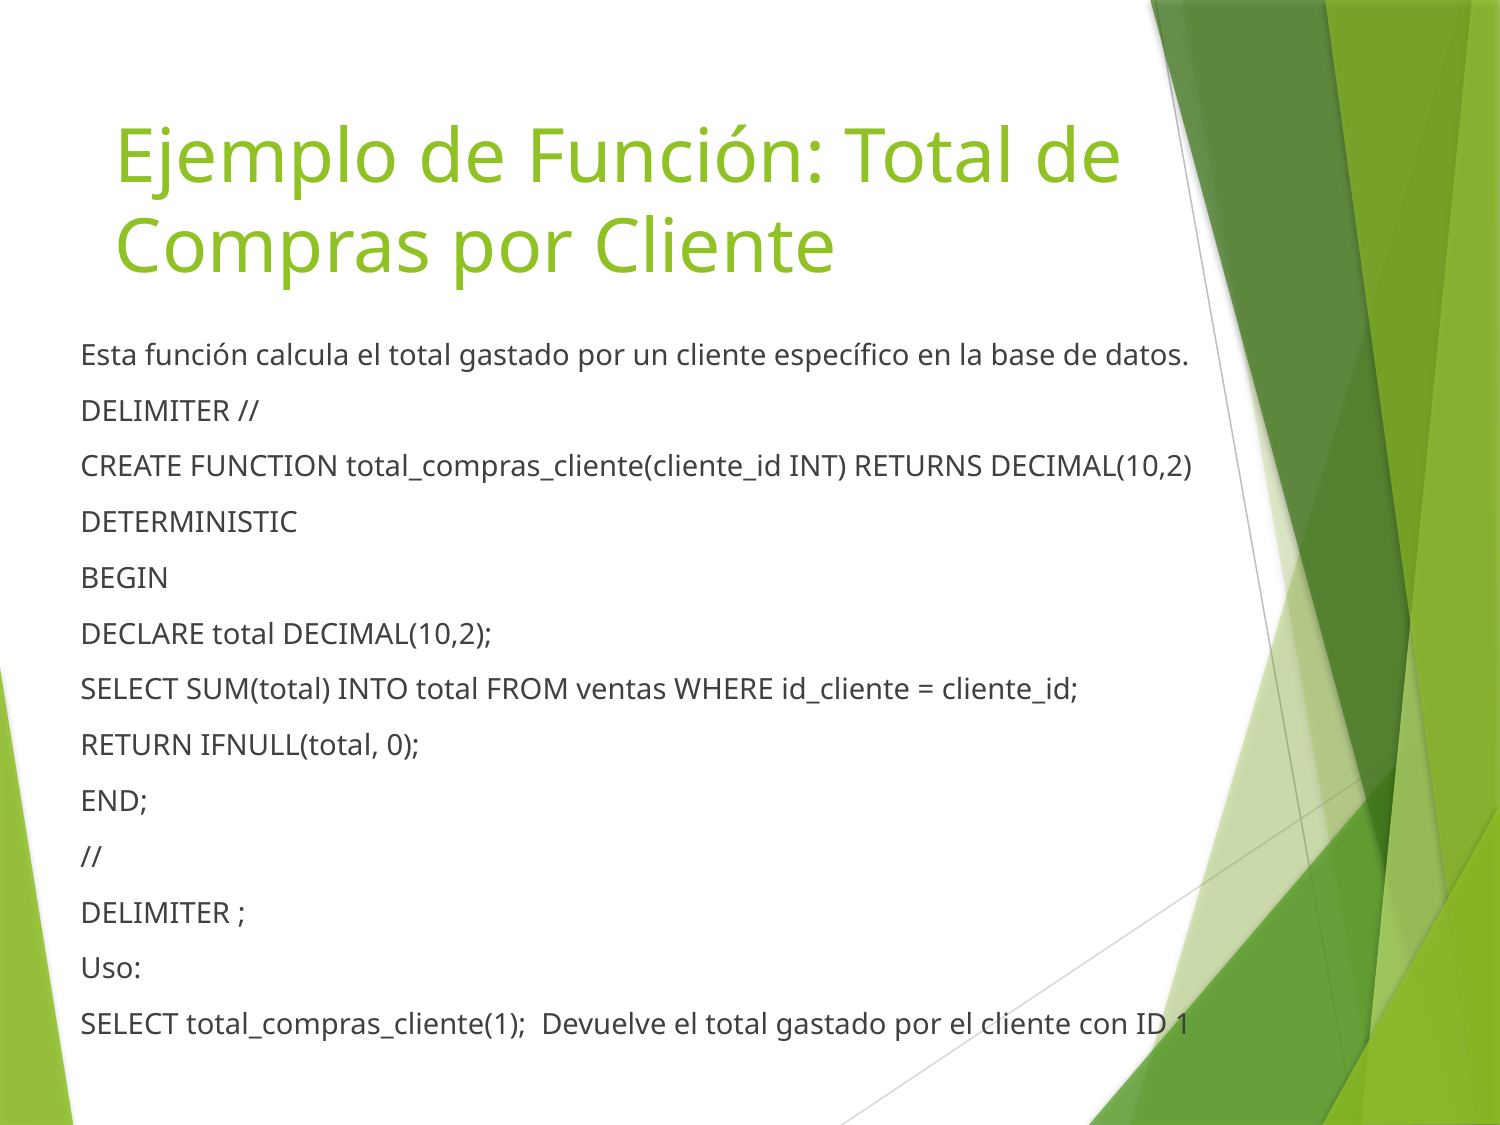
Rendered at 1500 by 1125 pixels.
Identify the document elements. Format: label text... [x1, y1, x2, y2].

title Ejemplo de Función: Total de Compras por Cliente [99, 99, 1142, 317]
list Esta función calcula el total gastado por un cliente específico en la base de datos. DELIMITER // CREATE FUNCTION total_compras_cliente(cliente_id INT) RETURNS DECIMAL(10,2) DETERMINISTIC BEGIN DECLARE total DECIMAL(10,2); SELECT SUM(total) INTO total FROM ventas WHERE id_cliente = cliente_id; RETURN IFNULL(total, 0); END; // DELIMITER ; Uso: SELECT total_compras_cliente(1); Devuelve el total gastado por el cliente con ID 1 [65, 328, 1231, 999]
